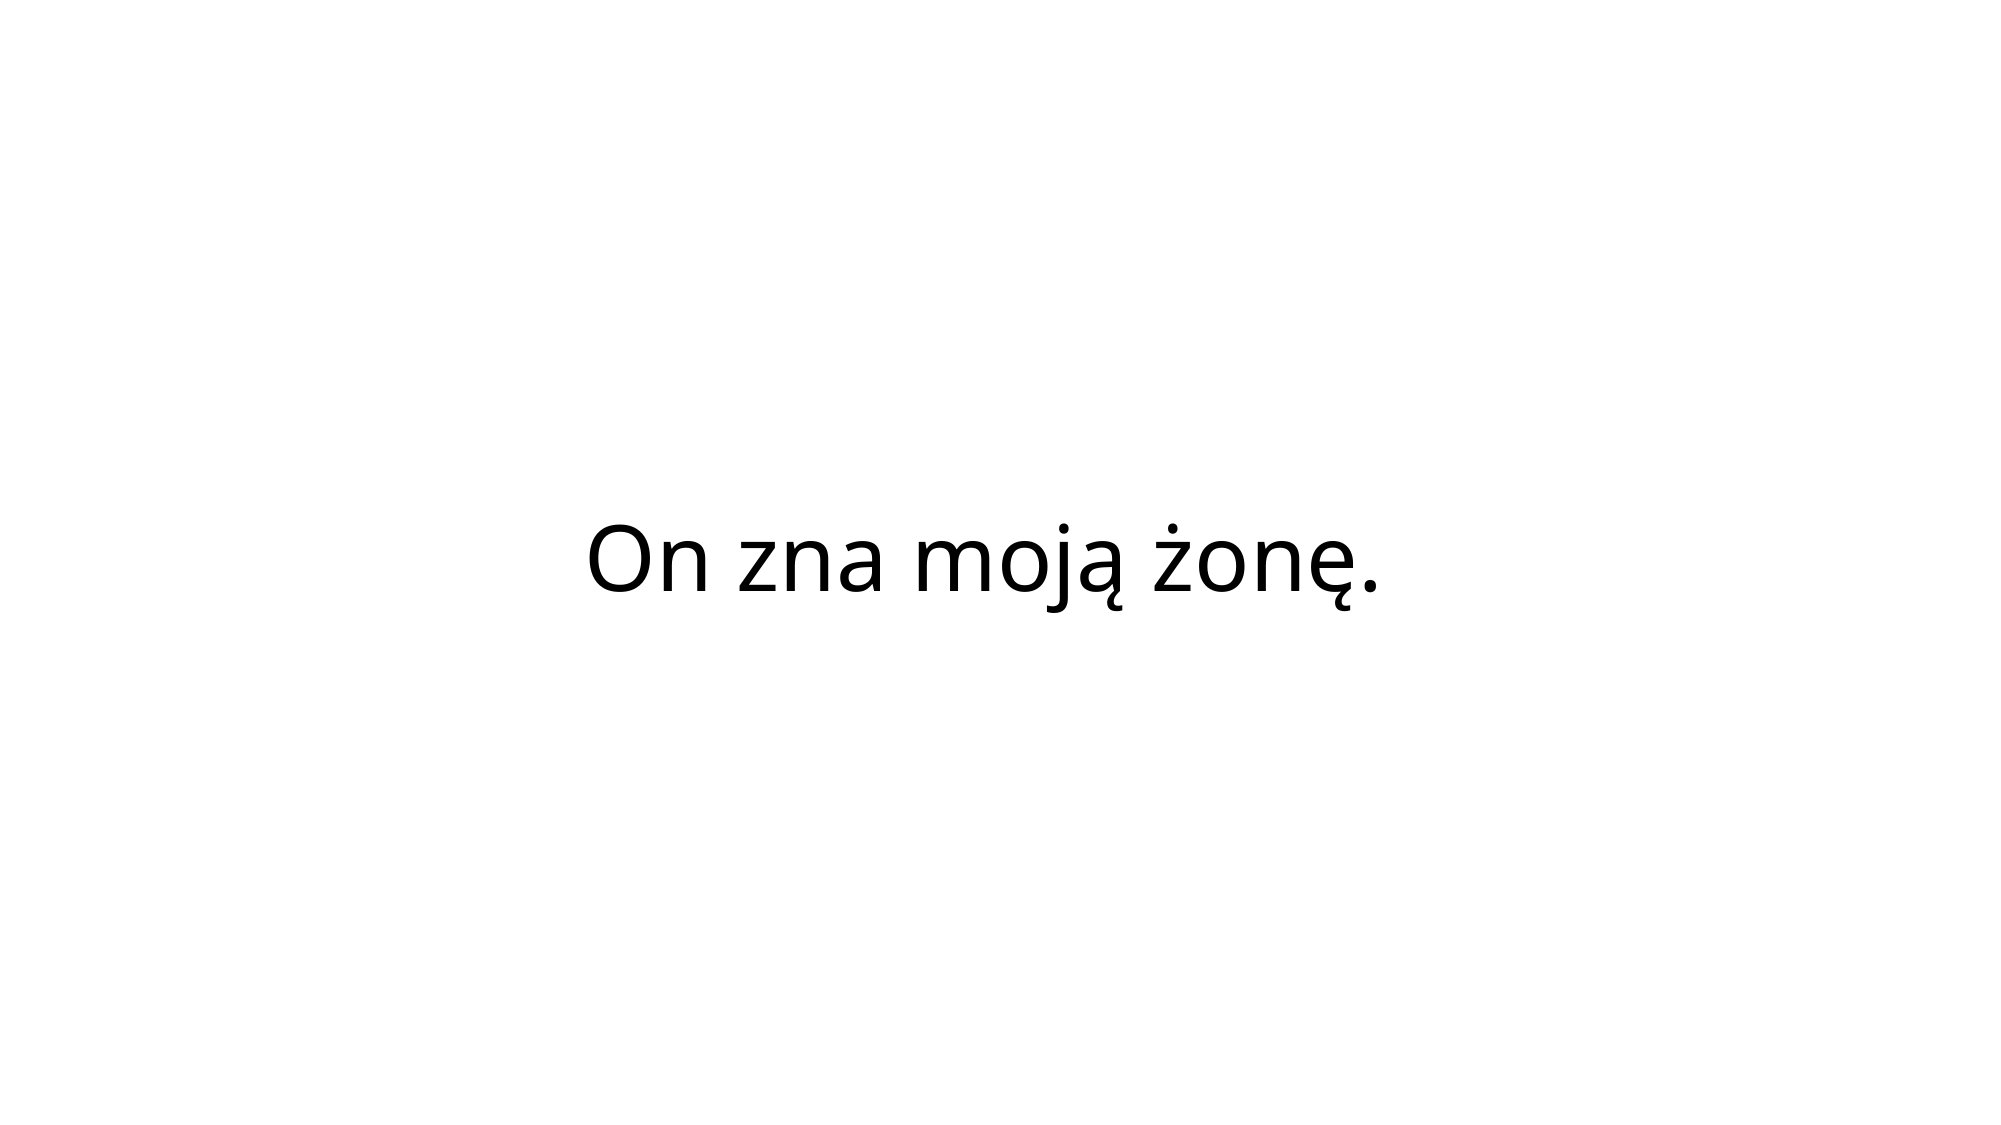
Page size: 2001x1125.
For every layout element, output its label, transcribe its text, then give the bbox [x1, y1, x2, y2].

title On zna moją żonę. [133, 453, 1859, 671]
